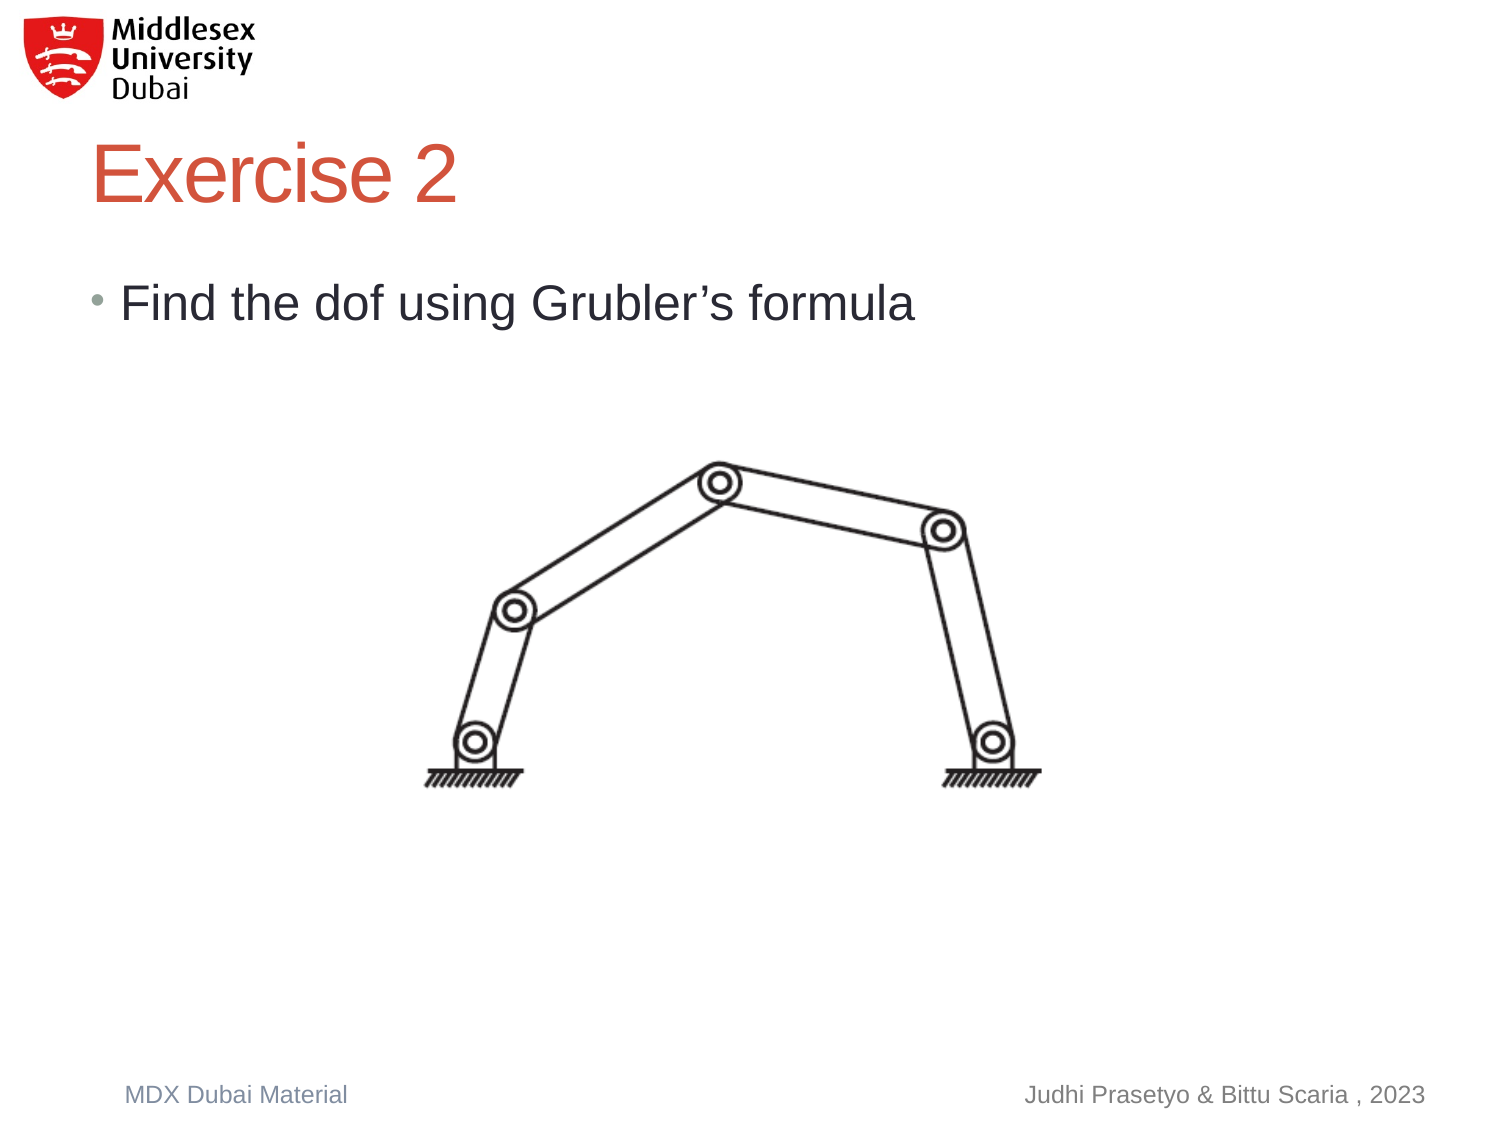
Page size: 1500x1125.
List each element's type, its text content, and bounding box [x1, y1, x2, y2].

picture [397, 412, 1103, 834]
title Exercise 2 [75, 87, 1425, 250]
list Find the dof using Grubler’s formula [75, 262, 1425, 1063]
picture [19, 10, 261, 104]
